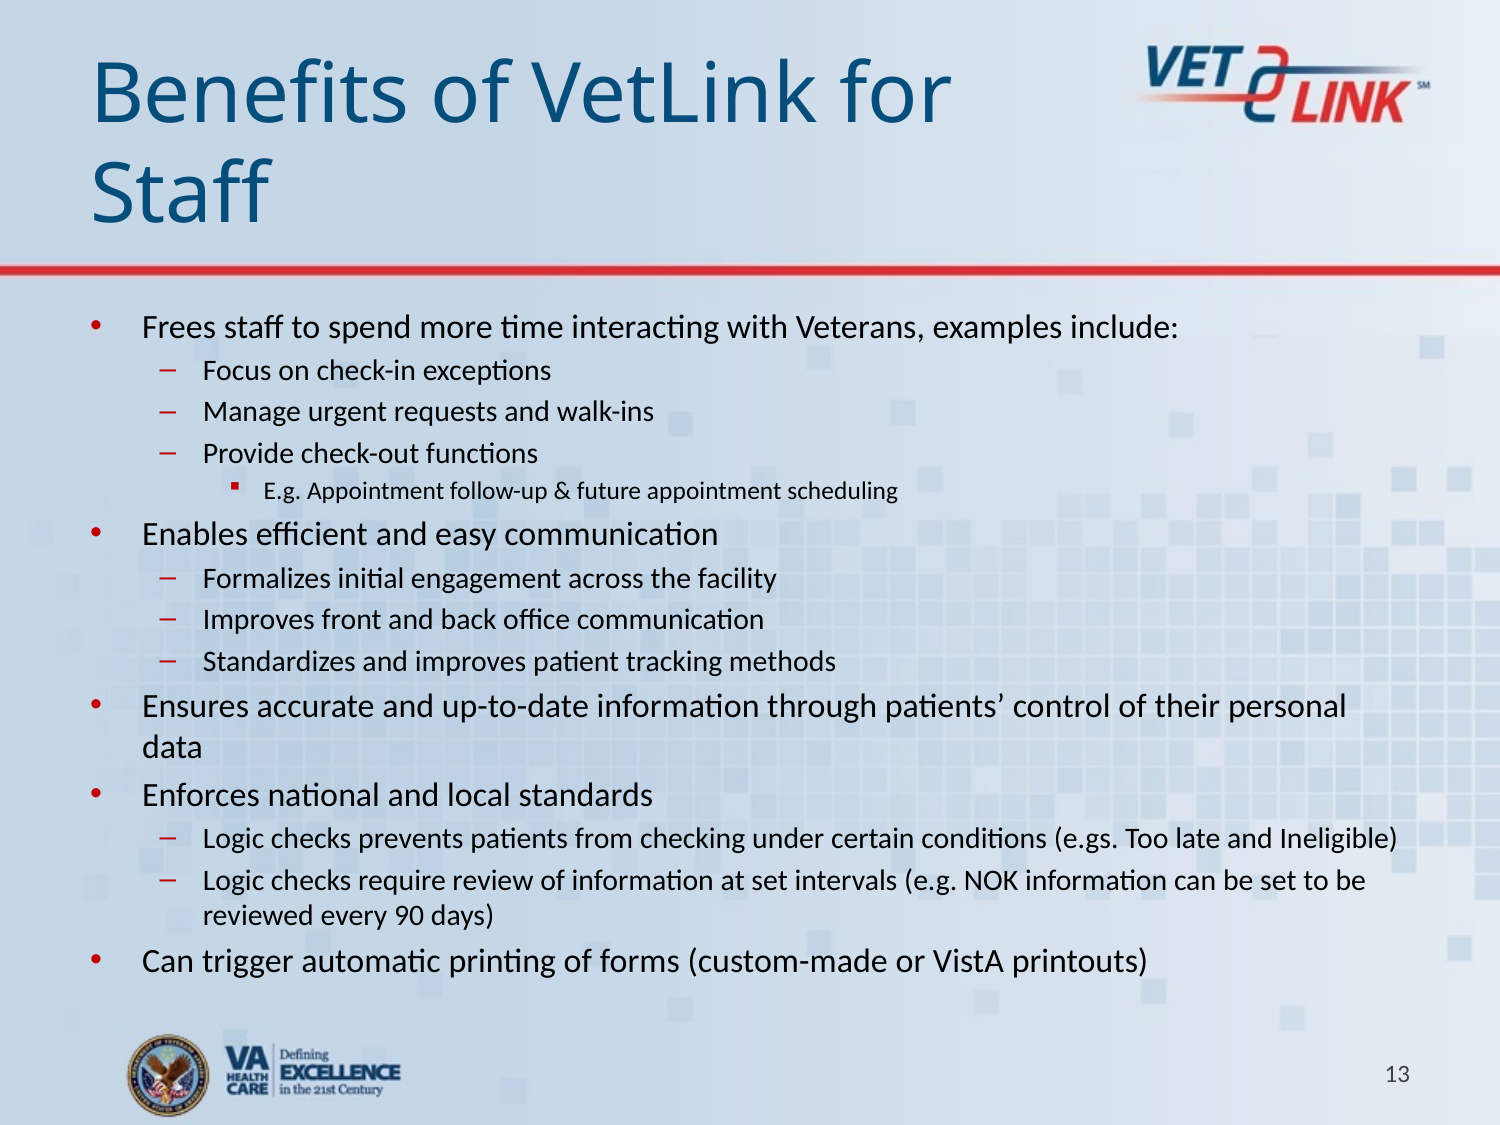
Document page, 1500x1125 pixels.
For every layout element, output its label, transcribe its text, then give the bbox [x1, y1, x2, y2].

list Frees staff to spend more time interacting with Veterans, examples include: Focus on check-in exceptions Manage urgent requests and walk-ins Provide check-out functions E.g. Appointment follow-up & future appointment scheduling Enables efficient and easy communication Formalizes initial engagement across the facility Improves front and back office communication Standardizes and improves patient tracking methods Ensures accurate and up-to-date information through patients’ control of their personal data Enforces national and local standards Logic checks prevents patients from checking under certain conditions (e.gs. Too late and Ineligible) Logic checks require review of information at set intervals (e.g. NOK information can be set to be reviewed every 90 days) Can trigger automatic printing of forms (custom-made or VistA printouts) [75, 296, 1425, 1019]
title Benefits of VetLink for Staff [75, 45, 1130, 233]
picture [0, 0, 1500, 1125]
slide_number 13 [1074, 1042, 1425, 1103]
